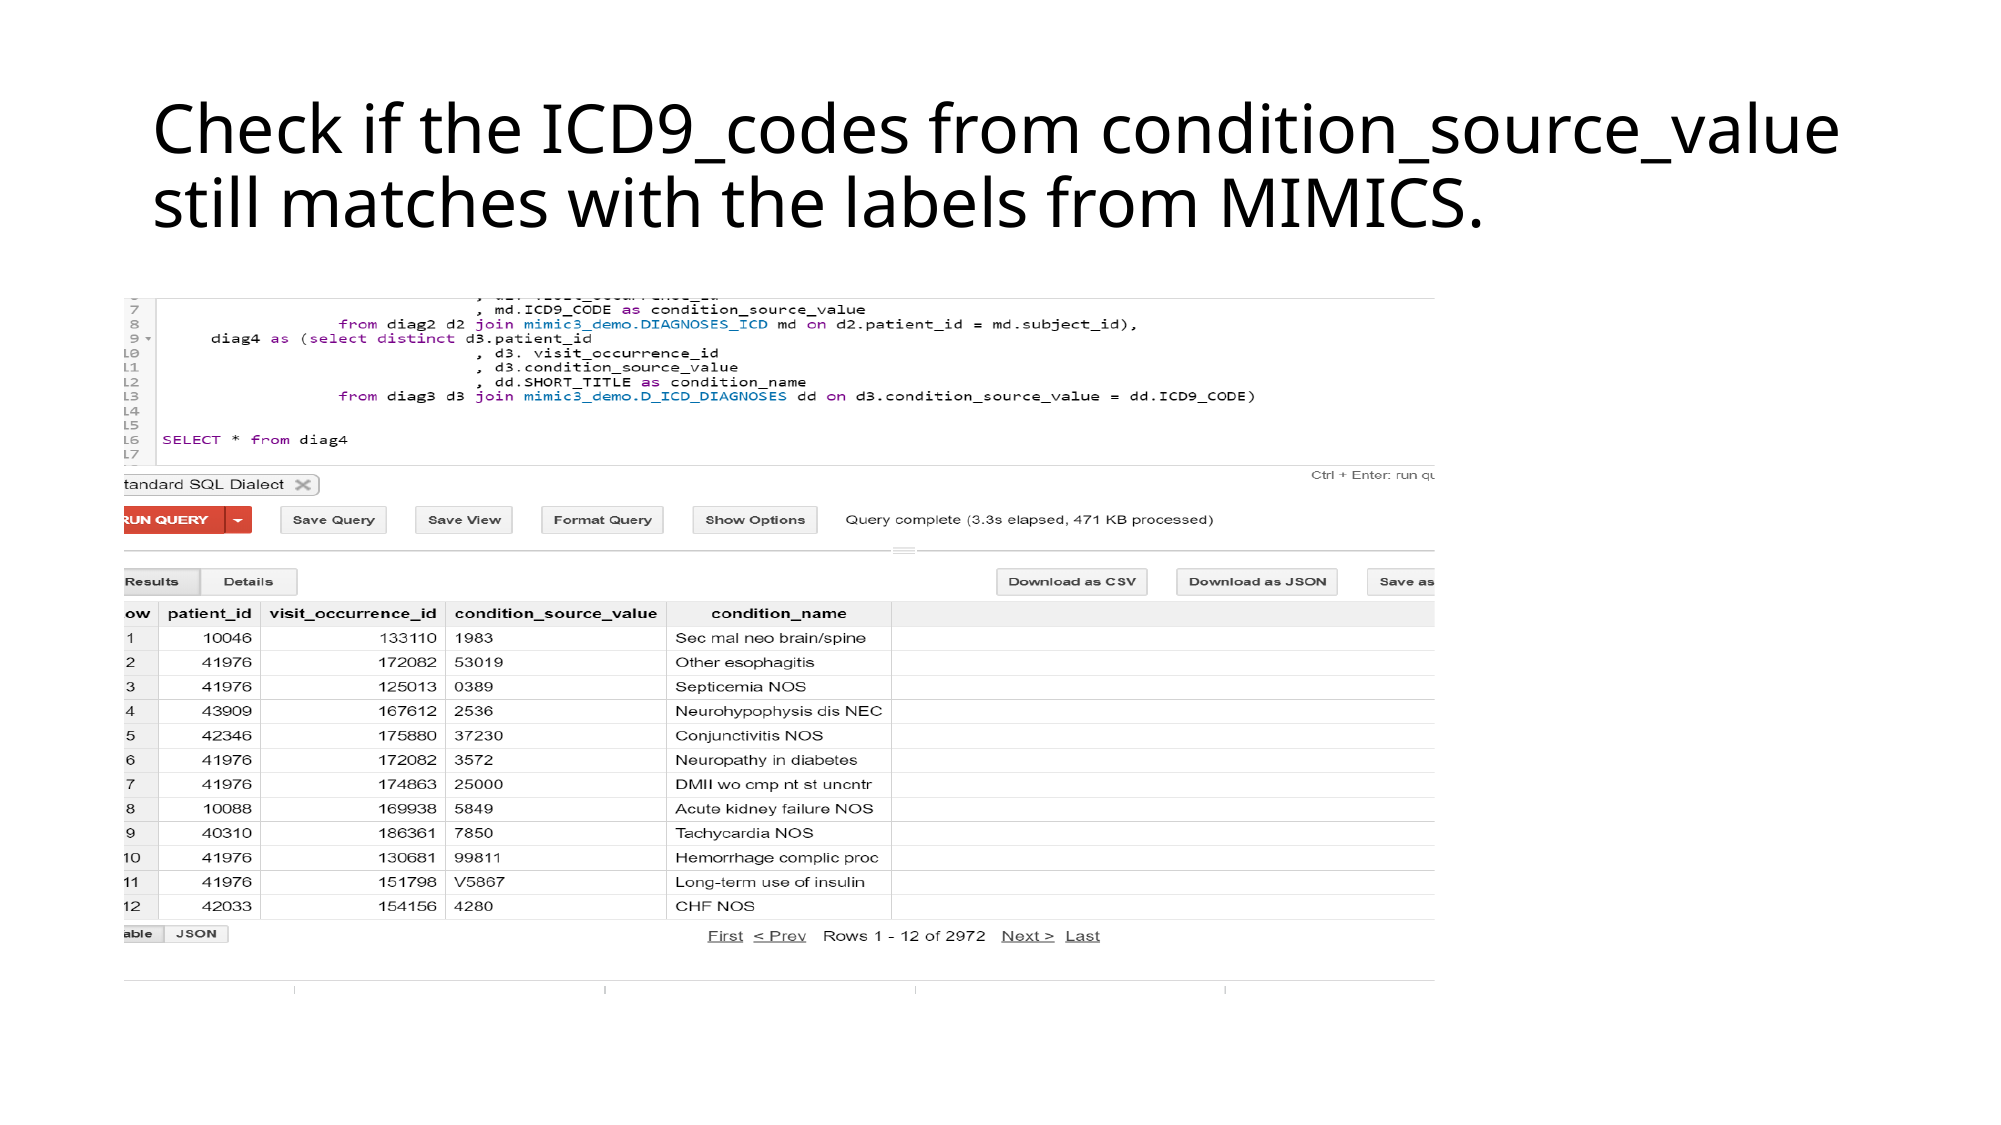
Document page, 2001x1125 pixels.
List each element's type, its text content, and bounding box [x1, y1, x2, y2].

title Check if the ICD9_codes from condition_source_value still matches with the labels from MIMICS. [137, 59, 1863, 278]
picture [123, 290, 1435, 994]
